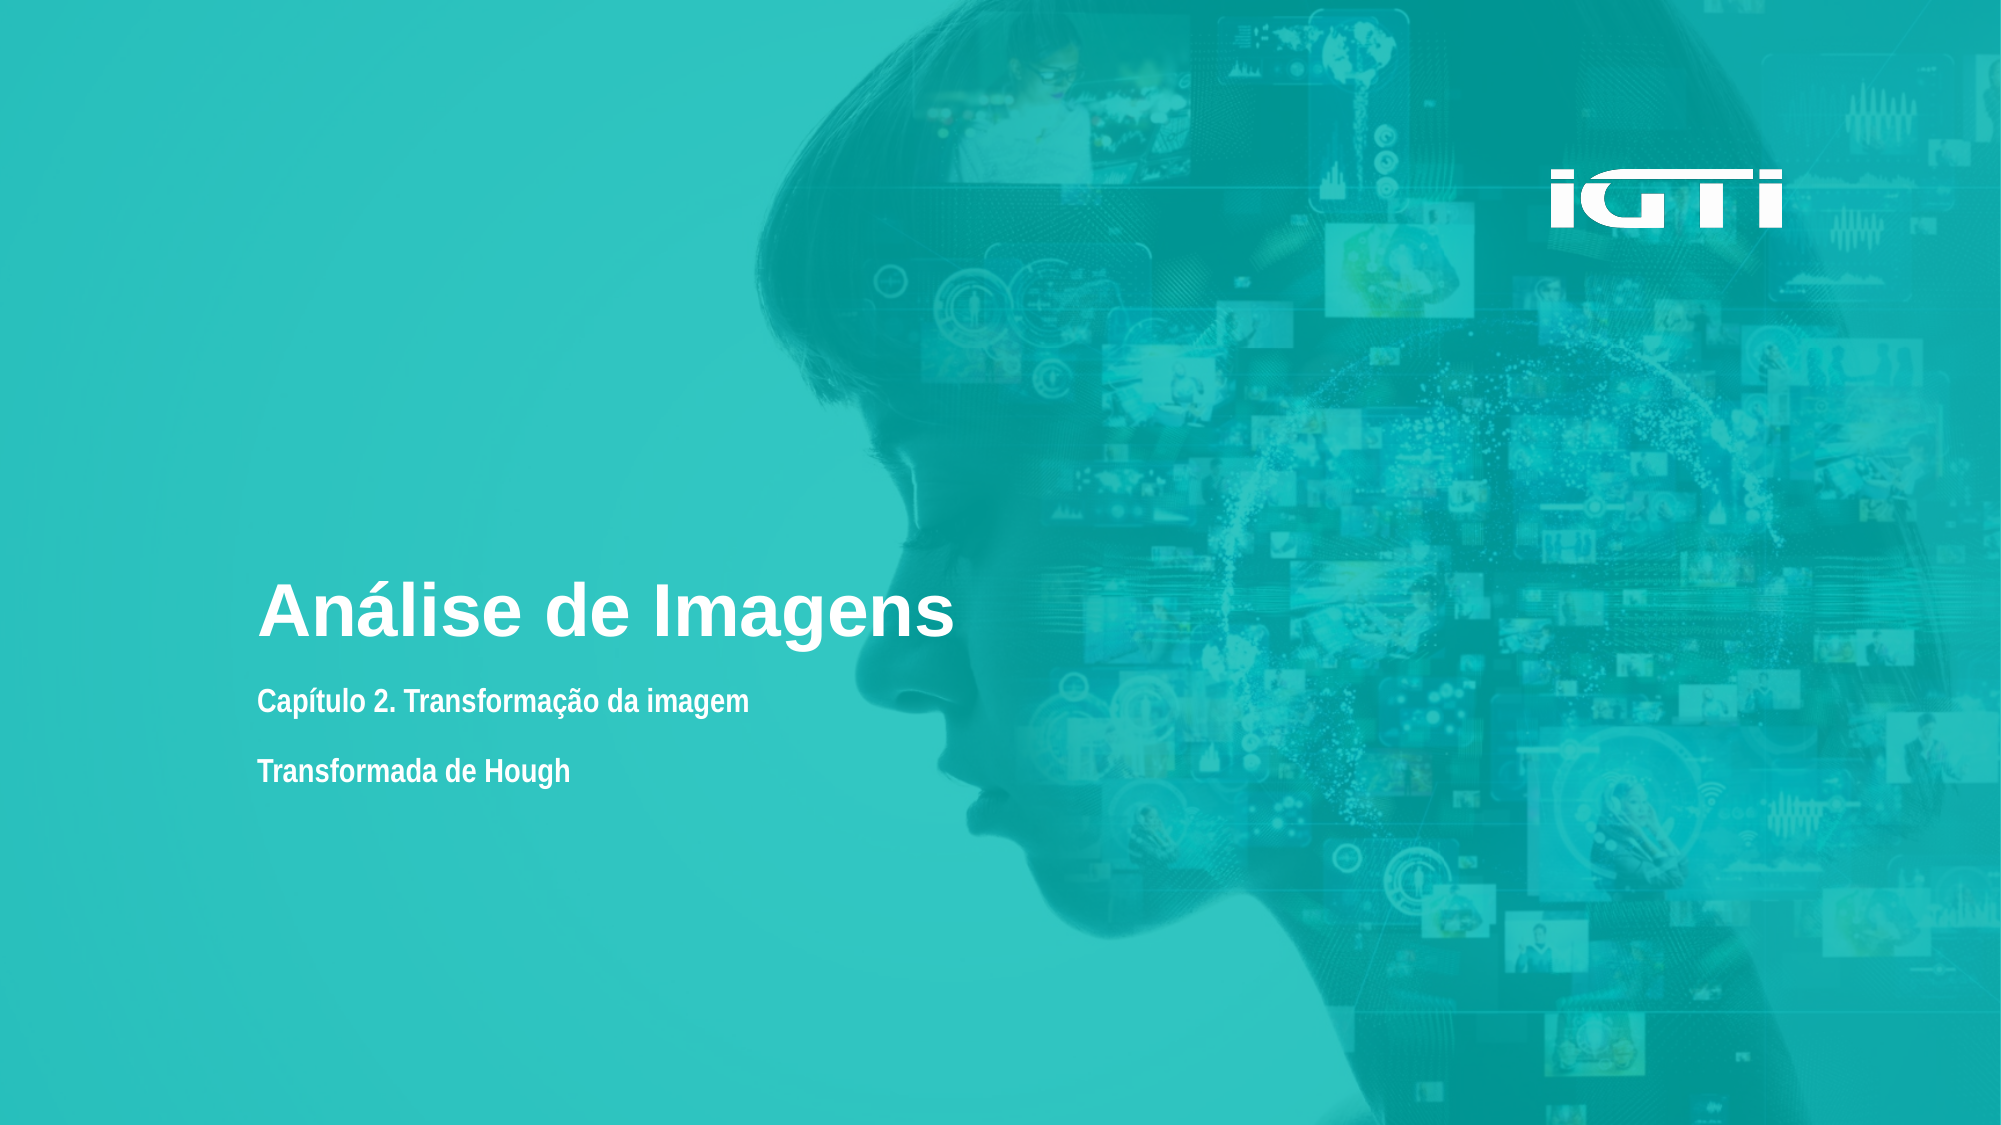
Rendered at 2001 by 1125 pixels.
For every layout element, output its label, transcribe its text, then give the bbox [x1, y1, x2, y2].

list Capítulo 2. Transformação da imagem [242, 676, 965, 730]
list Análise de Imagens [242, 508, 1042, 653]
picture [1551, 169, 1782, 228]
list Transformada de Hough [242, 746, 997, 801]
